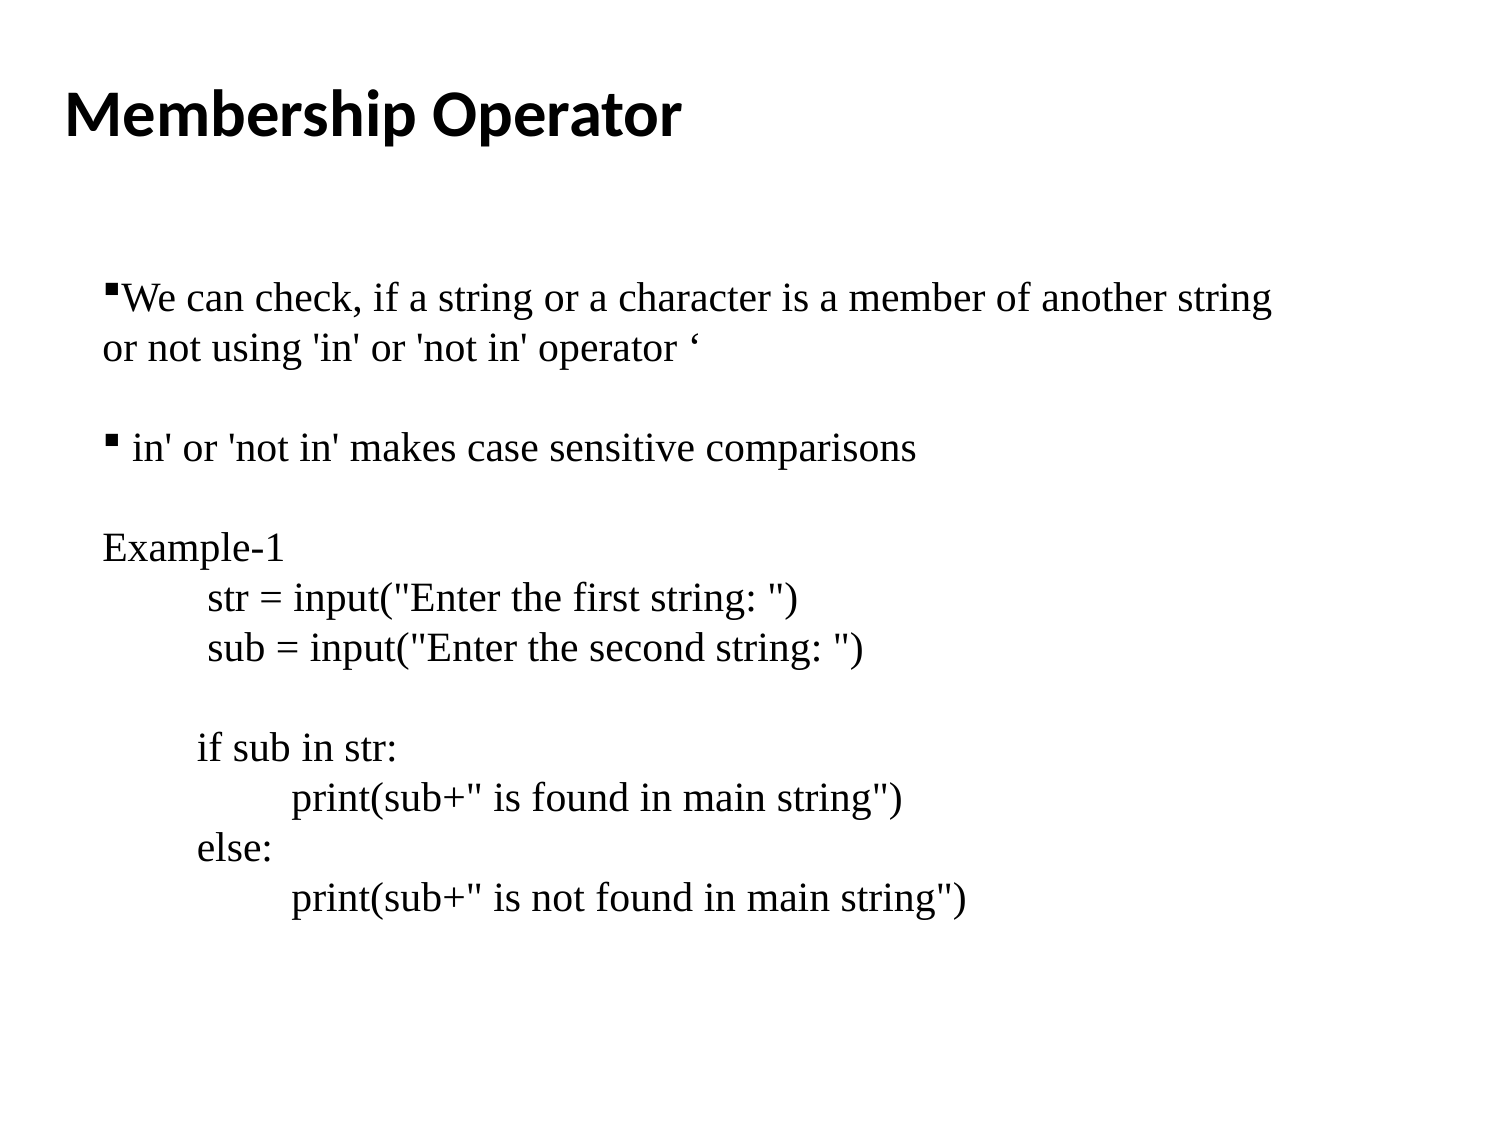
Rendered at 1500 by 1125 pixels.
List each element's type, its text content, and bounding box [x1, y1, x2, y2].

text_box Membership Operator [50, 62, 1213, 238]
text_box We can check, if a string or a character is a member of another string or not using 'in' or 'not in' operator ‘ in' or 'not in' makes case sensitive comparisons Example-1 str = input("Enter the first string: ") sub = input("Enter the second string: ") if sub in str: print(sub+" is found in main string") else: print(sub+" is not found in main string") [87, 262, 1325, 928]
